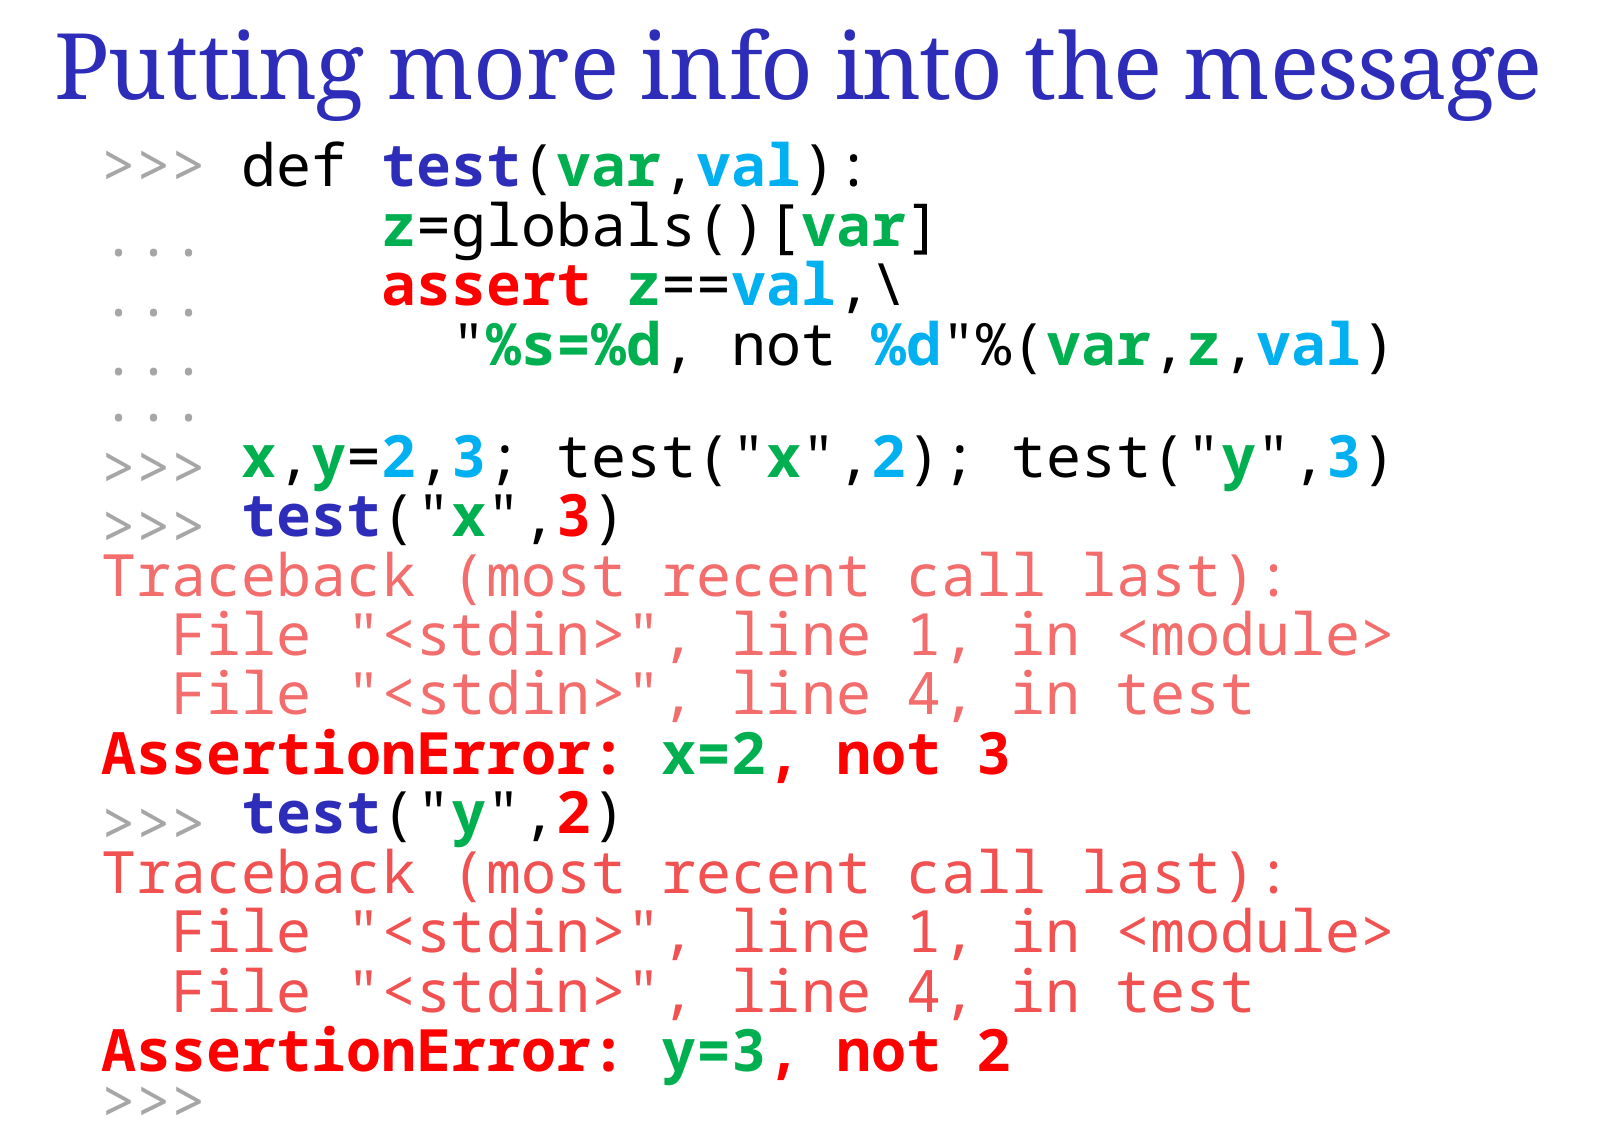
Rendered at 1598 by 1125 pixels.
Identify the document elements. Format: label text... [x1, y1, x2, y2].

text_box ... ... ... >>> >>> >>> [86, 131, 237, 1045]
text_box Putting more info into the message [0, 0, 1598, 125]
list >>> def test(var,val): ... z=globals()[var] ... assert z==val,\ ... "%s=%d, not %d"%(var,z,val) ... >>> x,y=2,3; test("x",2); test("y",3) >>> test("x",3) Traceback (most recent call last): File "<stdin>", line 1, in <module> File "<stdin>", line 4, in test AssertionError: x=2, not 3 >>> test("y",2) Traceback (most recent call last): File "<stdin>", line 1, in <module> File "<stdin>", line 4, in test AssertionError: y=3, not 2 >>> [237, 131, 1549, 1045]
